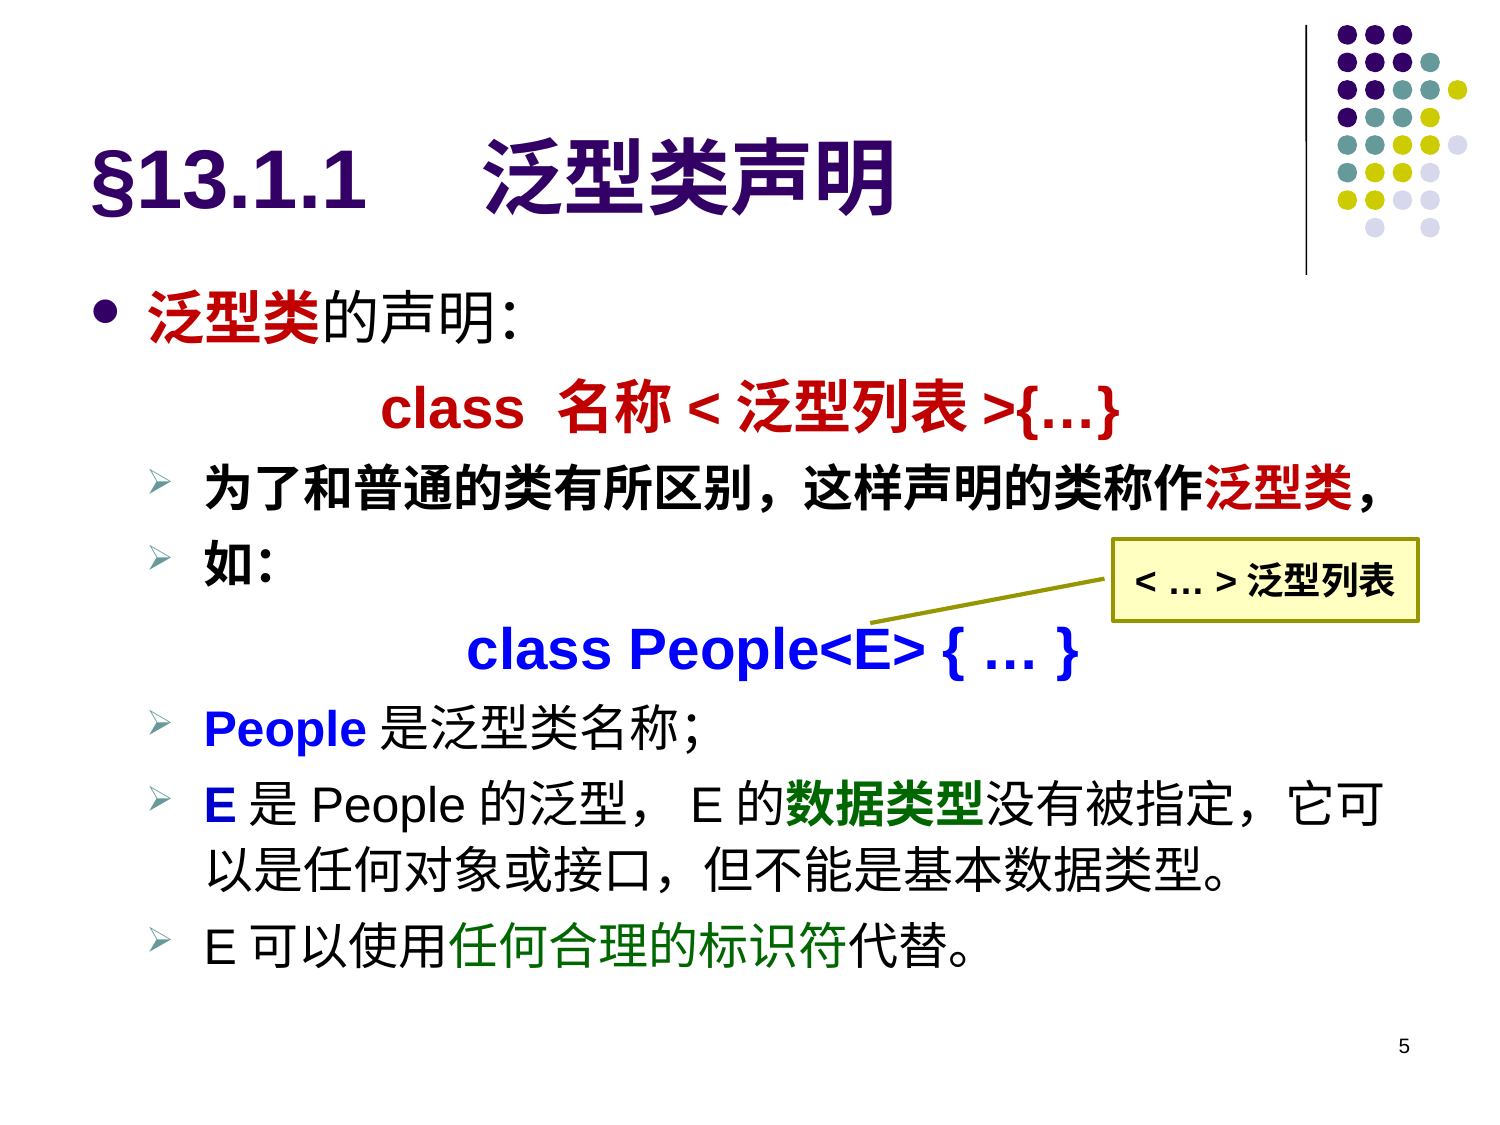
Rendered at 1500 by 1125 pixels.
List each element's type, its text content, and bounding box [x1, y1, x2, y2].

title §13.1.1 泛型类声明 [74, 19, 1313, 233]
text_box < … >泛型列表 [869, 576, 1105, 626]
text_box < … >泛型列表 [1111, 537, 1420, 623]
slide_number 5 [1074, 1024, 1426, 1101]
list 泛型类的声明： class 名称<泛型列表>{…} 为了和普通的类有所区别，这样声明的类称作泛型类， 如： class People<E> { … } People是泛型类名称； E是People的泛型，E的数据类型没有被指定，它可以是任何对象或接口，但不能是基本数据类型。 E可以使用任何合理的标识符代替。 [74, 266, 1426, 1006]
